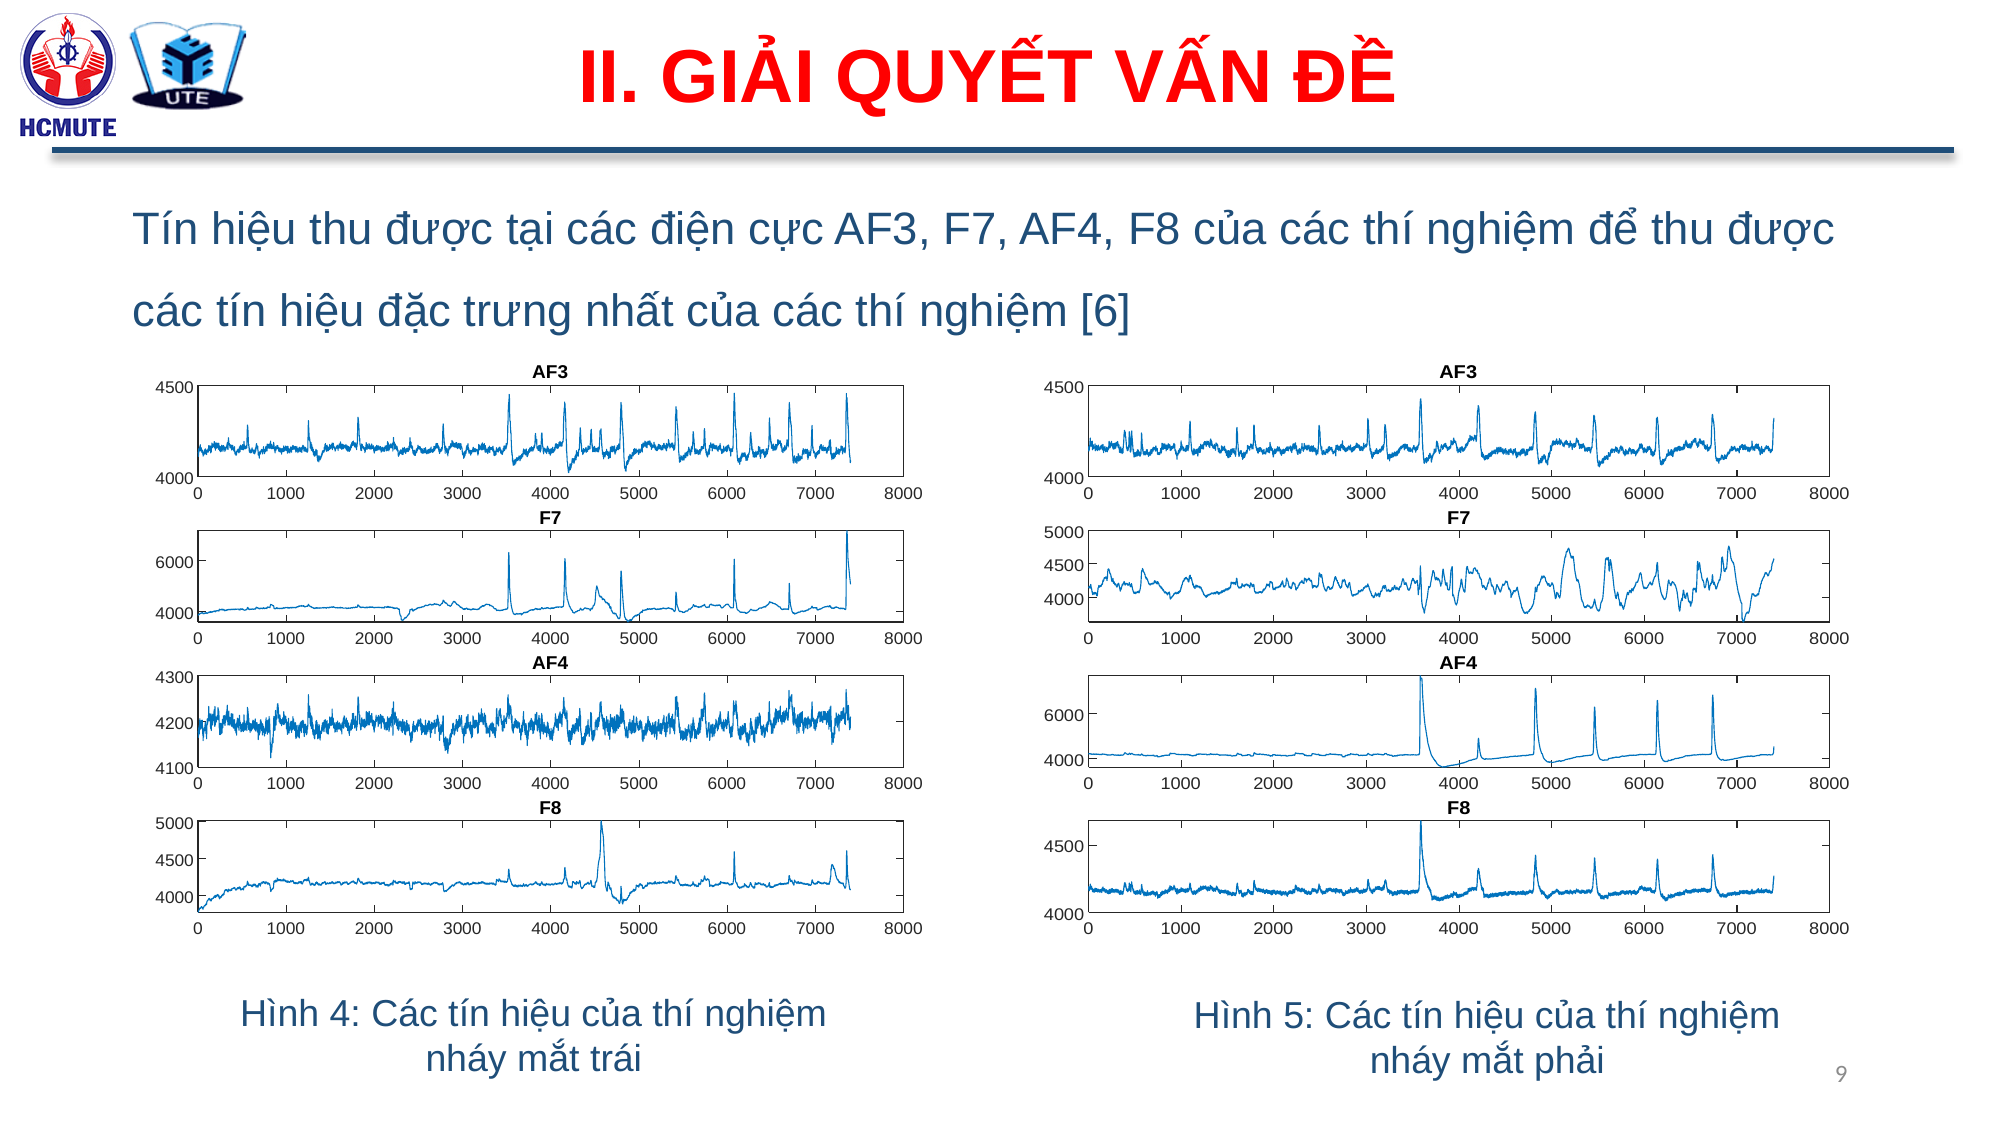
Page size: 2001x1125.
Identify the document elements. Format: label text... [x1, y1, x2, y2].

picture [79, 322, 1919, 984]
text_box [19, 0, 256, 137]
slide_number 9 [1412, 1042, 1863, 1103]
list Tín hiệu thu được tại các điện cực AF3, F7, AF4, F8 của các thí nghiệm để thu được các tín hiệu đặc trưng nhất của các thí nghiệm [6] [117, 163, 1889, 322]
text_box II. GIẢI QUYẾT VẤN ĐỀ [265, 29, 1711, 127]
text_box Hình 4: Các tín hiệu của thí nghiệm nháy mắt trái [224, 984, 843, 1087]
text_box Hình 5: Các tín hiệu của thí nghiệm nháy mắt phải [1178, 984, 1797, 1088]
